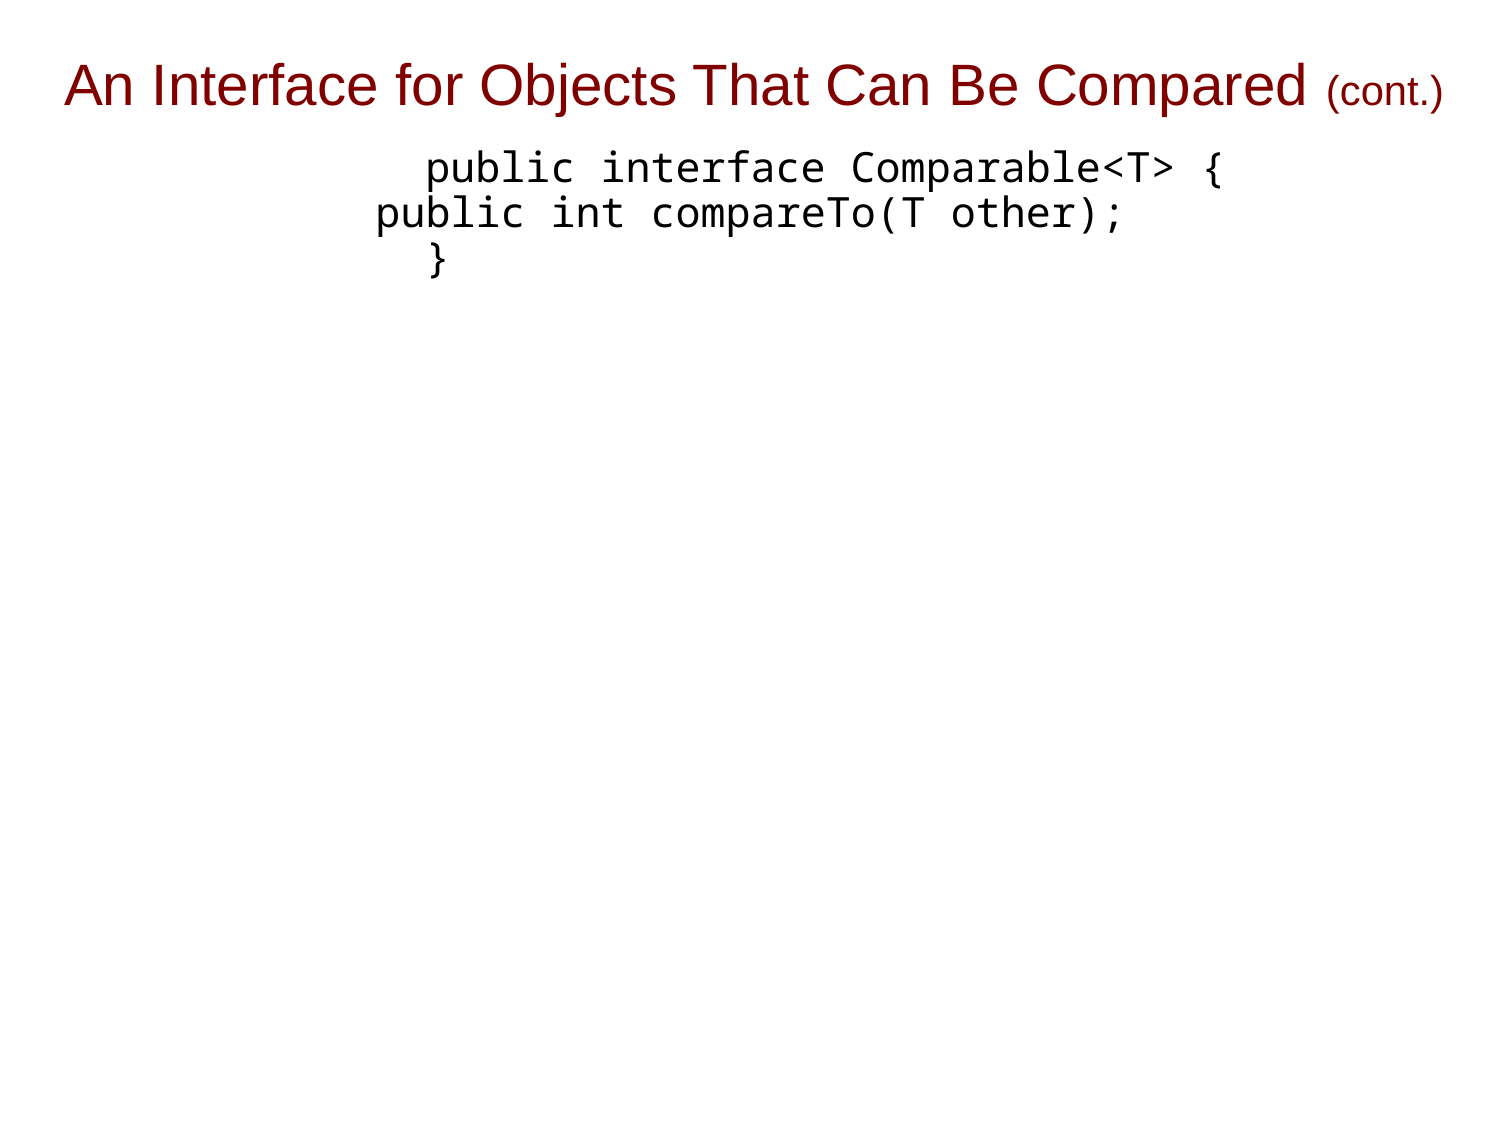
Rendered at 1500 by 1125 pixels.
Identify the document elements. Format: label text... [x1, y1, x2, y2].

list public interface Comparable<T> { public int compareTo(T other); } [55, 138, 1500, 1060]
title An Interface for Objects That Can Be Compared (cont.) [20, 12, 1489, 152]
